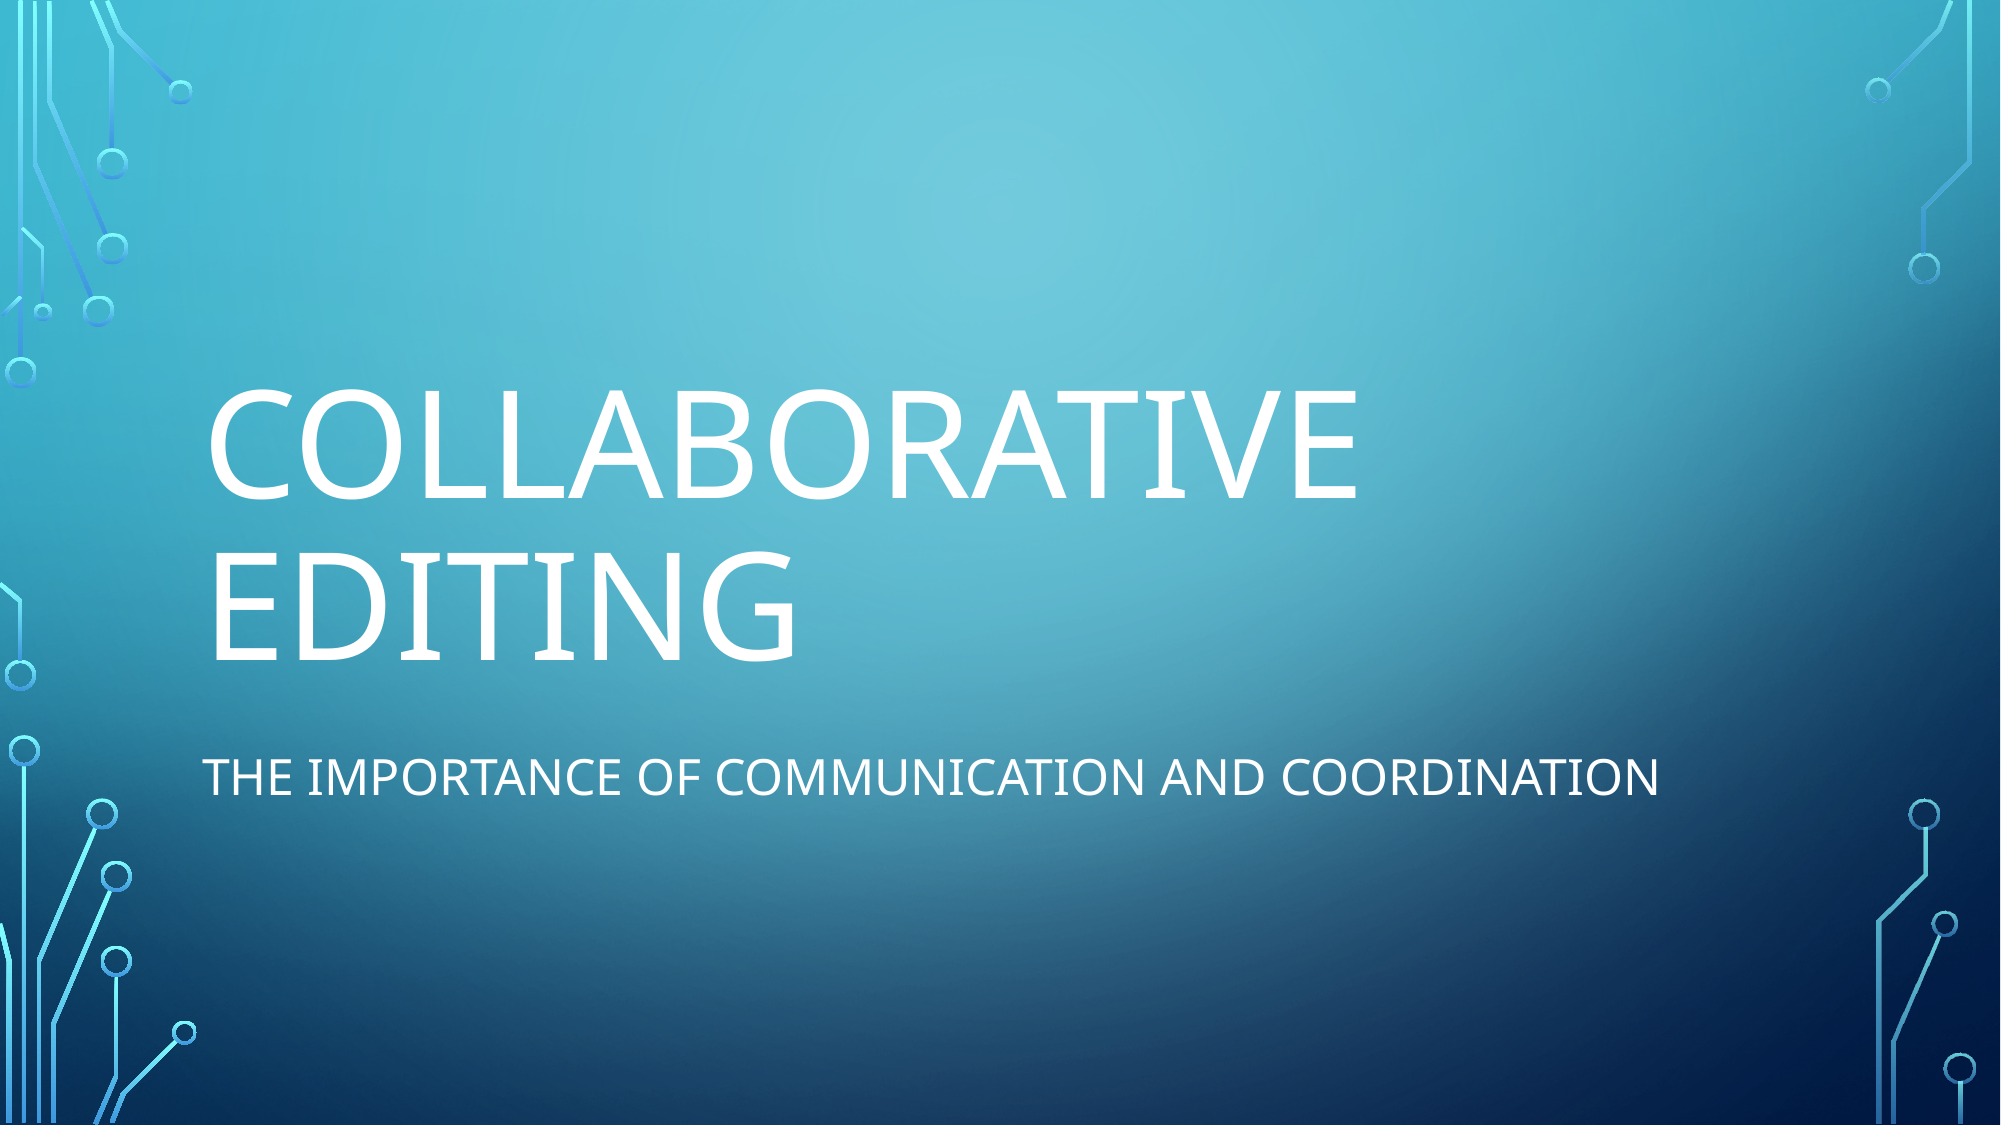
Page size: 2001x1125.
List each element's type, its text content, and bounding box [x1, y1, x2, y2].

list the importance of communication and coordination [187, 725, 1813, 952]
title collaborative editing [187, 232, 1813, 701]
